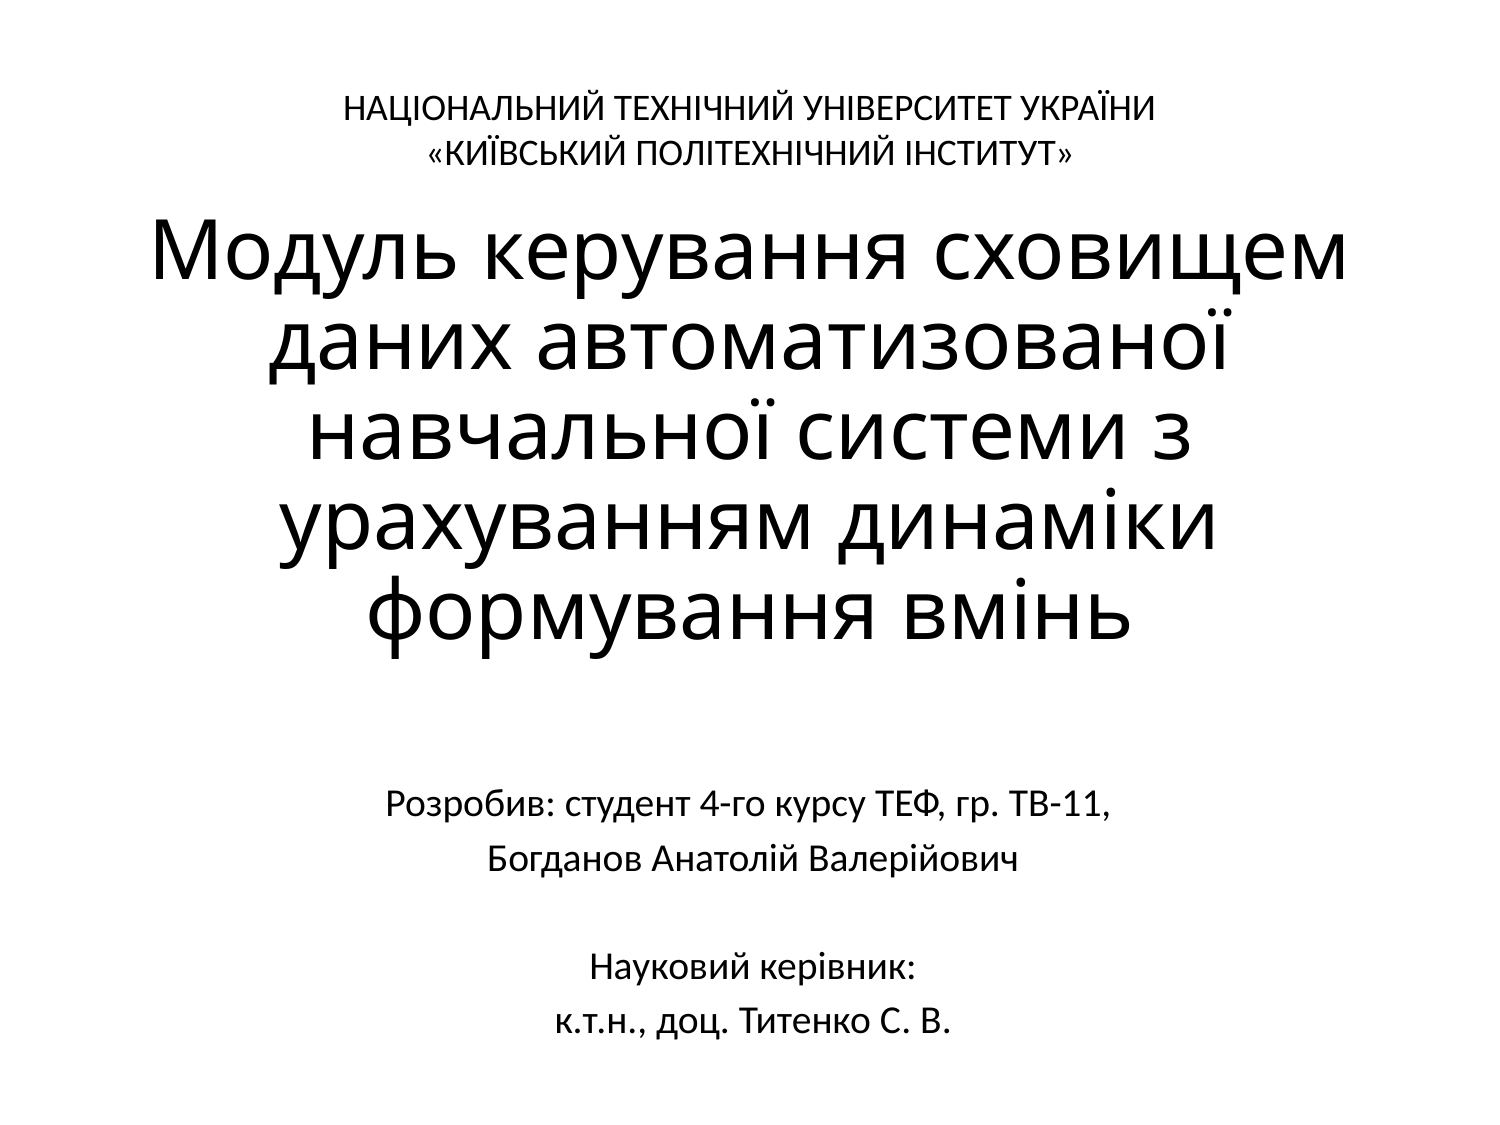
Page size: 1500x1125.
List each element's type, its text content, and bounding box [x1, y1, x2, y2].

title Модуль керування сховищем даних автоматизованої навчальної системи з урахуванням динаміки формування вмінь [112, 296, 1388, 665]
text_box НАЦІОНАЛЬНИЙ ТЕХНІЧНИЙ УНІВЕРСИТЕТ УКРАЇНИ «КИЇВСЬКИЙ ПОЛІТЕХНІЧНИЙ ІНСТИТУТ» [112, 76, 1388, 181]
subtitle Розробив: студент 4-го курсу ТЕФ, гр. ТВ-11, Богданов Анатолій Валерійович Науковий керівник: к.т.н., доц. Титенко С. В. [0, 778, 1500, 1051]
